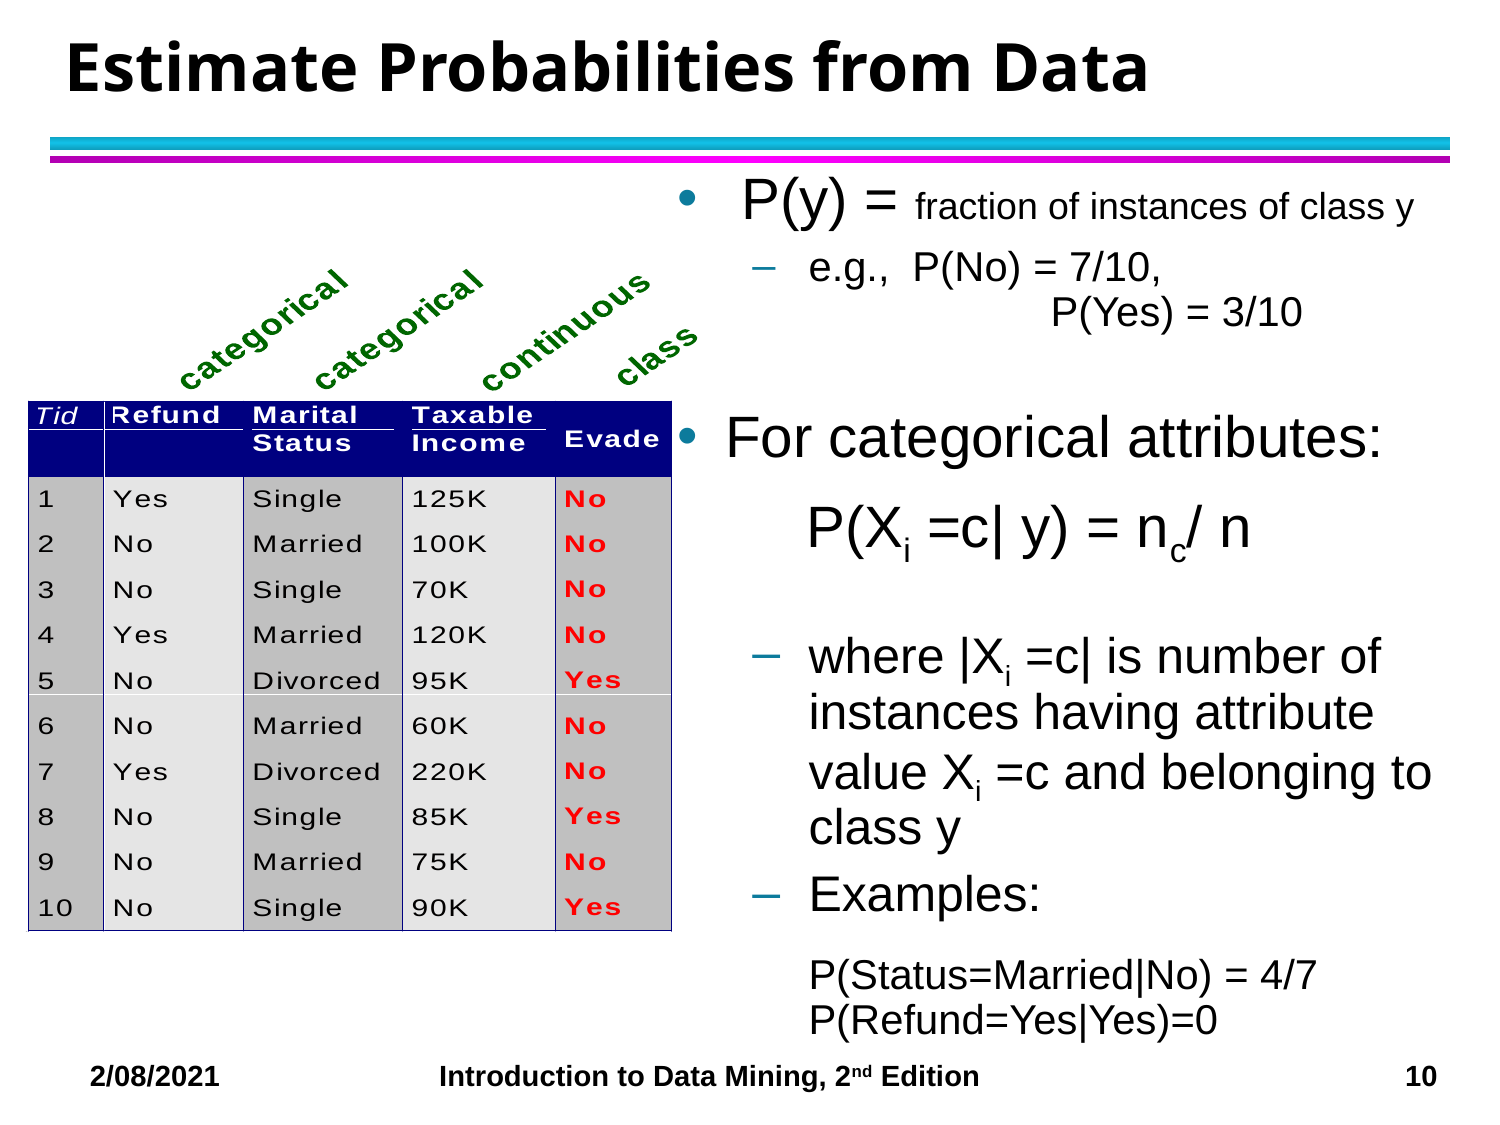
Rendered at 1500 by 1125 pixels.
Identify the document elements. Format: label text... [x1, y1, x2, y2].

list P(y) = fraction of instances of class y e.g., P(No) = 7/10, P(Yes) = 3/10 For categorical attributes: P(Xi =c| y) = nc/ n where |Xi =c| is number of instances having attribute value Xi =c and belonging to class y Examples: P(Status=Married|No) = 4/7 P(Refund=Yes|Yes)=0 [662, 162, 1463, 1013]
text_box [12, 249, 733, 952]
title Estimate Probabilities from Data [50, 24, 1475, 113]
